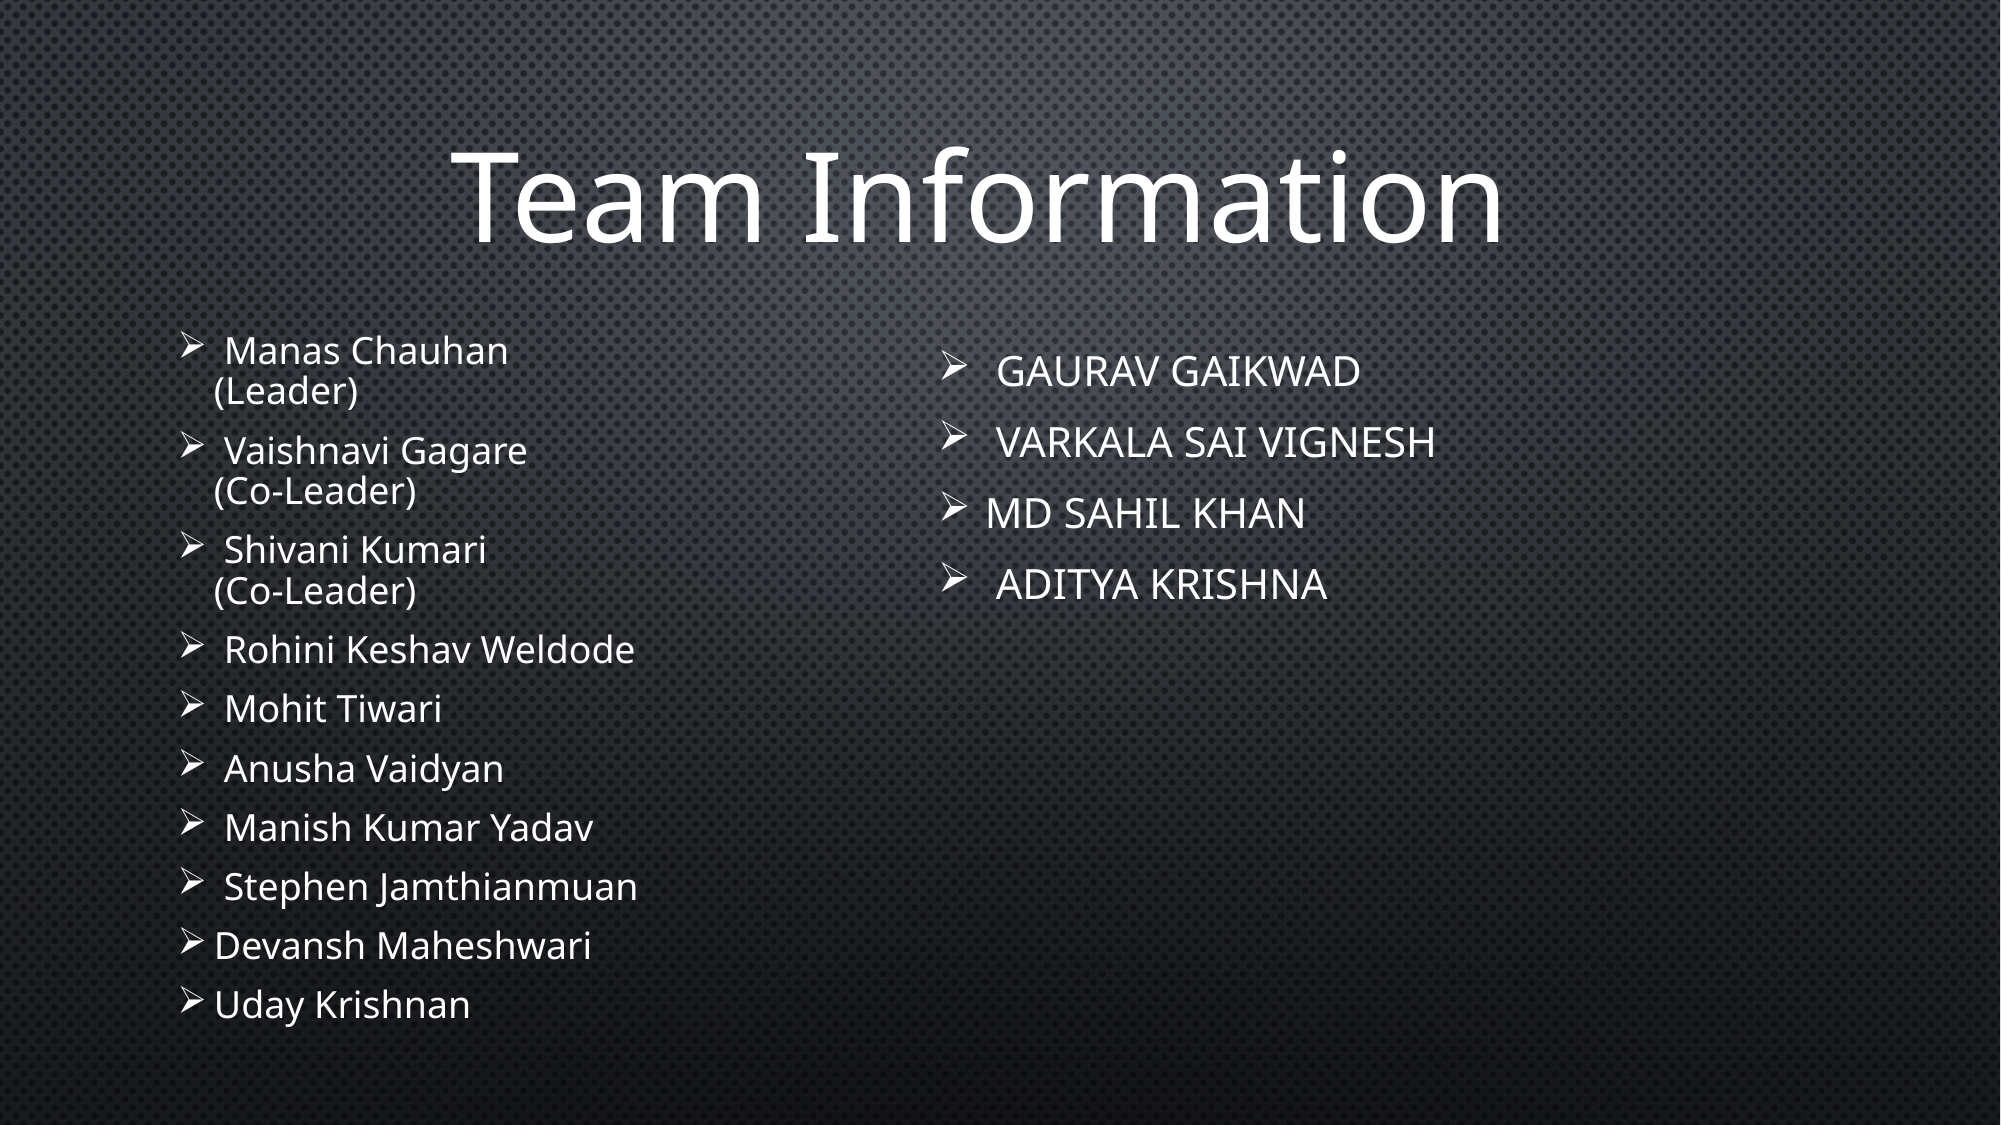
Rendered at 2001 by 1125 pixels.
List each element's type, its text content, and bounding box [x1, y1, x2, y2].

list Gaurav Gaikwad Varkala Sai Vignesh Md Sahil Khan Aditya Krishna [923, 276, 1609, 1039]
text_box Manas Chauhan (Leader) Vaishnavi Gagare (Co-Leader) Shivani Kumari (Co-Leader) Rohini Keshav Weldode Mohit Tiwari Anusha Vaidyan Manish Kumar Yadav Stephen Jamthianmuan Devansh Maheshwari Uday Krishnan [162, 324, 772, 1039]
text_box Team Information [181, 110, 1779, 276]
